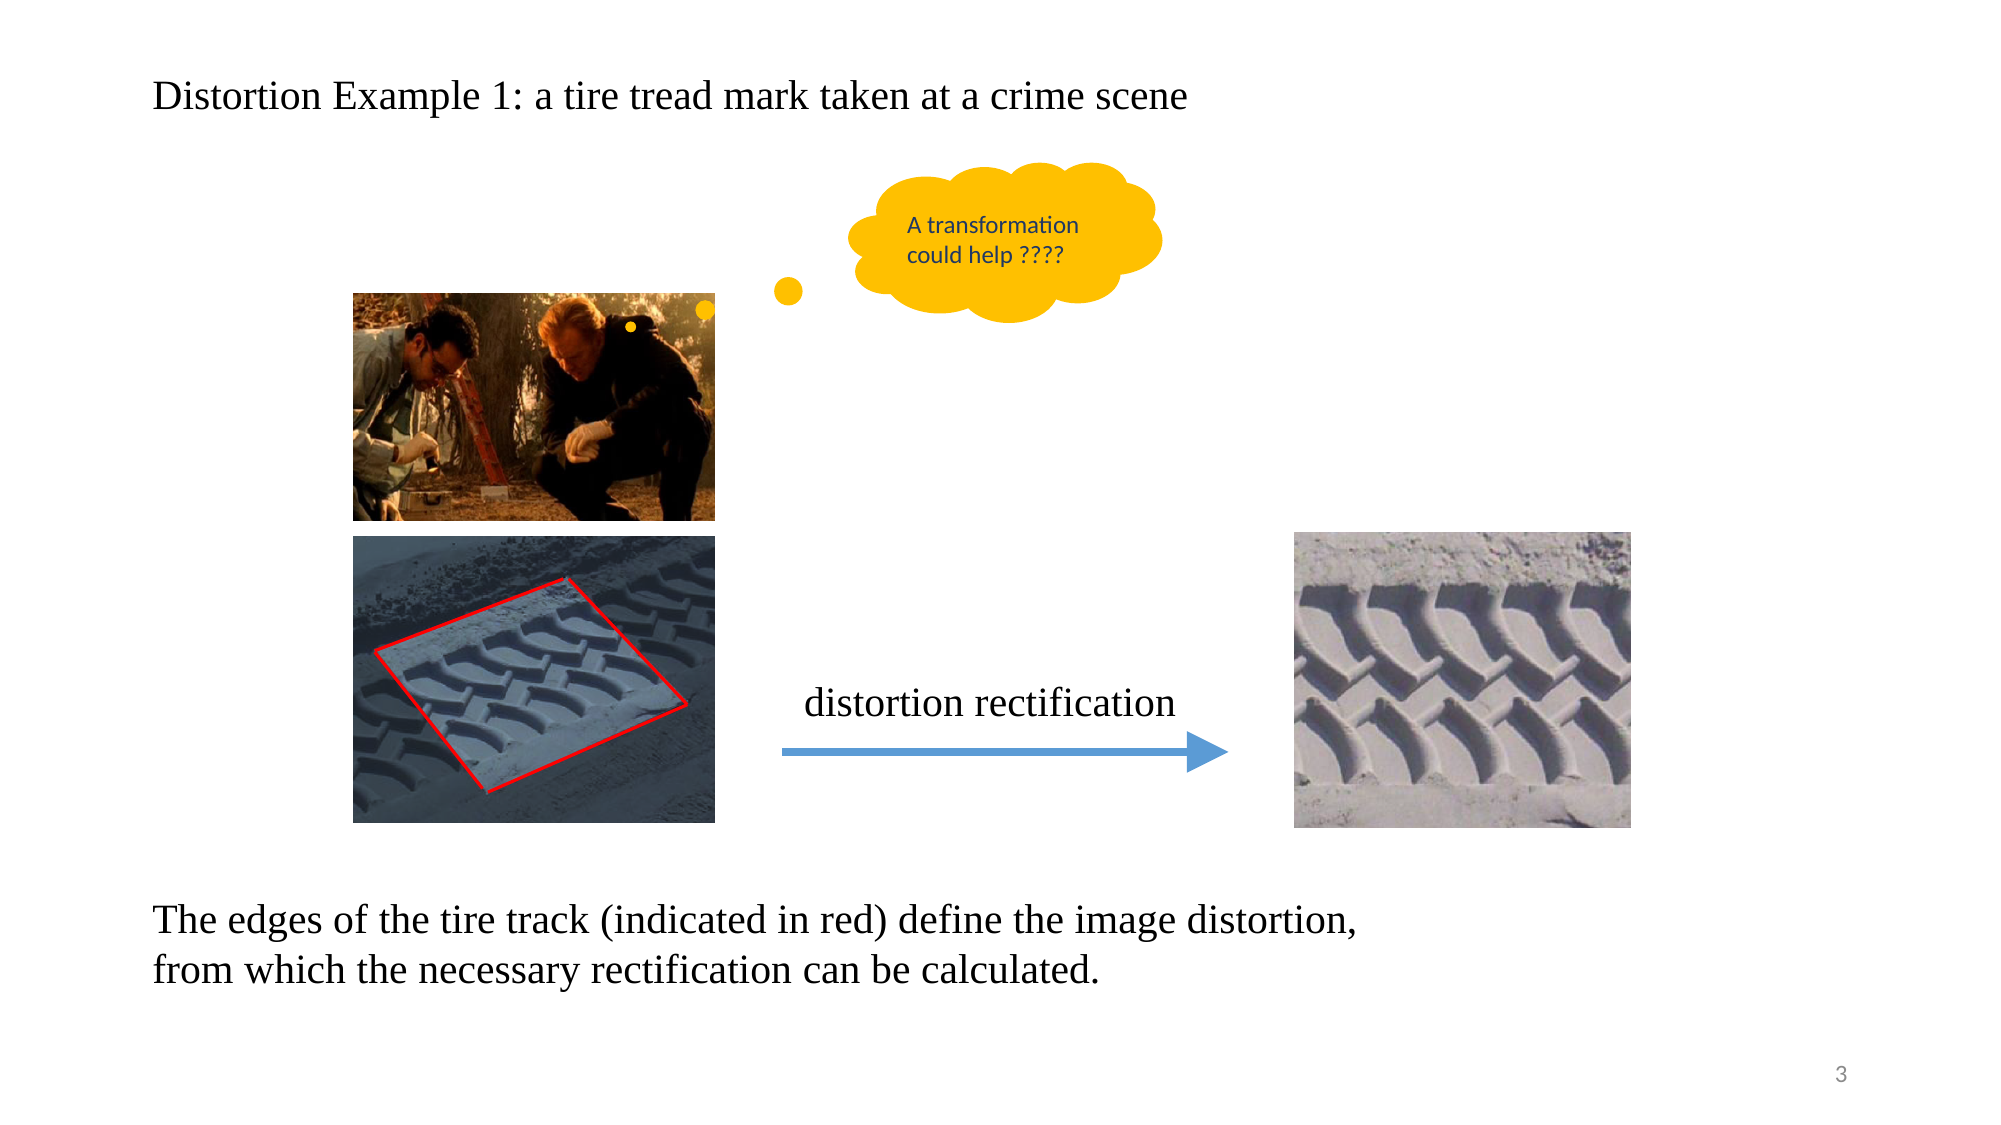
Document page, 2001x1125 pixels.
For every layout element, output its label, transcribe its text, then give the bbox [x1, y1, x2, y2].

text_box A transformation could help ???? [848, 162, 1163, 324]
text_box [353, 536, 715, 823]
slide_number 3 [1412, 1042, 1863, 1103]
picture [353, 293, 715, 521]
text_box The edges of the tire track (indicated in red) define the image distortion, from which the necessary rectification can be calculated. [137, 884, 1628, 999]
text_box A transformation could help ???? [774, 277, 803, 306]
text_box distortion rectification [789, 667, 1211, 733]
title Distortion Example 1: a tire tread mark taken at a crime scene [137, 59, 1863, 133]
picture [1293, 532, 1631, 828]
